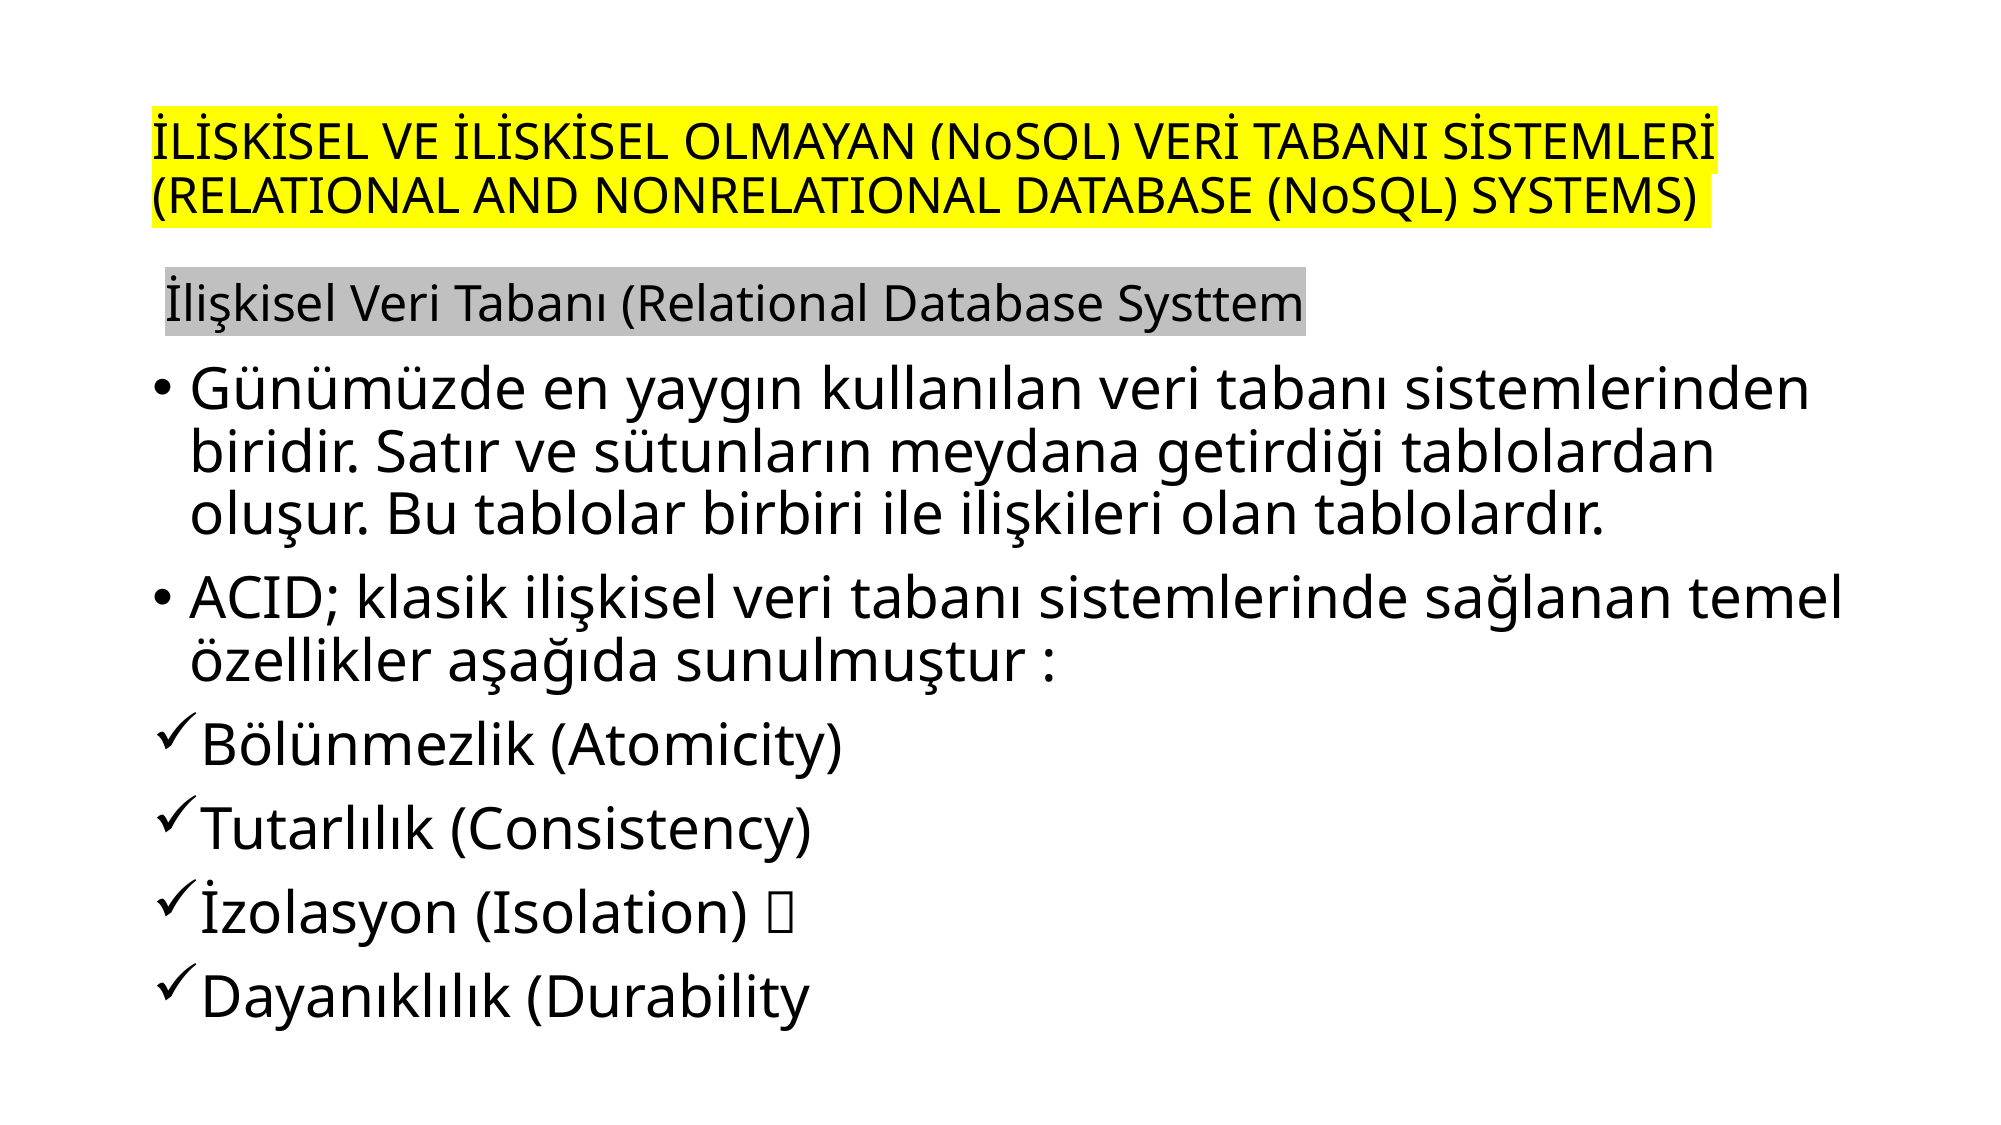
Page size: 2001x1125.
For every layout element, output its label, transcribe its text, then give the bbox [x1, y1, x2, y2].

list Günümüzde en yaygın kullanılan veri tabanı sistemlerinden biridir. Satır ve sütunların meydana getirdiği tablolardan oluşur. Bu tablolar birbiri ile ilişkileri olan tablolardır. ACID; klasik ilişkisel veri tabanı sistemlerinde sağlanan temel özellikler aşağıda sunulmuştur : Bölünmezlik (Atomicity) Tutarlılık (Consistency) İzolasyon (Isolation)  Dayanıklılık (Durability [137, 351, 1863, 1066]
title İLİŞKİSEL VE İLİŞKİSEL OLMAYAN (NoSQL) VERİ TABANI SİSTEMLERİ (RELATIONAL AND NONRELATIONAL DATABASE (NoSQL) SYSTEMS) İlişkisel Veri Tabanı (Relational Database Systtem [137, 59, 1863, 351]
